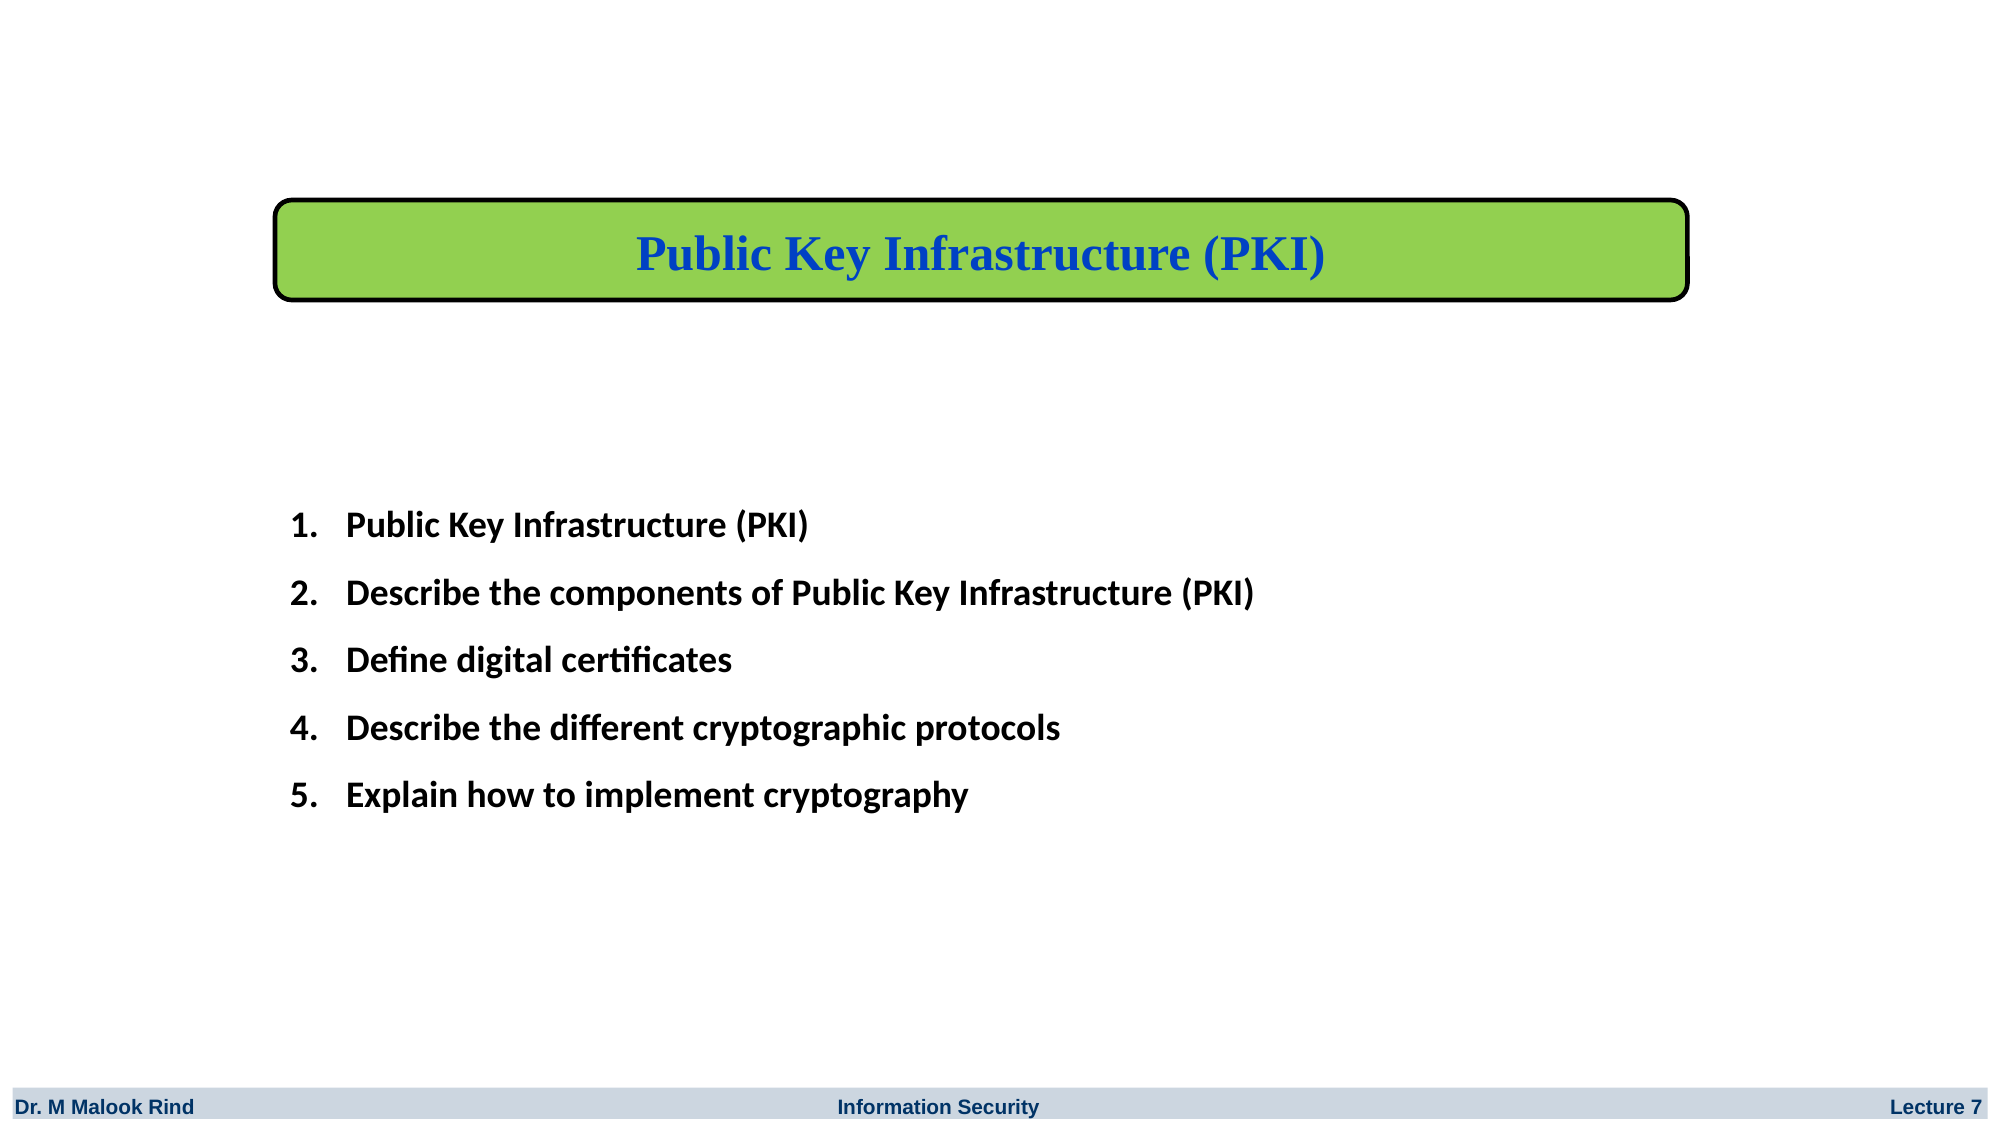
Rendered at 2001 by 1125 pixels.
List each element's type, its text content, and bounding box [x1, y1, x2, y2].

text_box [12, 1087, 1988, 1091]
text_box Public Key Infrastructure (PKI) [274, 200, 1688, 300]
text_box Dr. M Malook Rind Information Security Lecture 7 [12, 1091, 1988, 1125]
text_box Public Key Infrastructure (PKI) Describe the components of Public Key Infrastructure (PKI) Define digital certificates Describe the different cryptographic protocols Explain how to implement cryptography [274, 425, 1475, 823]
